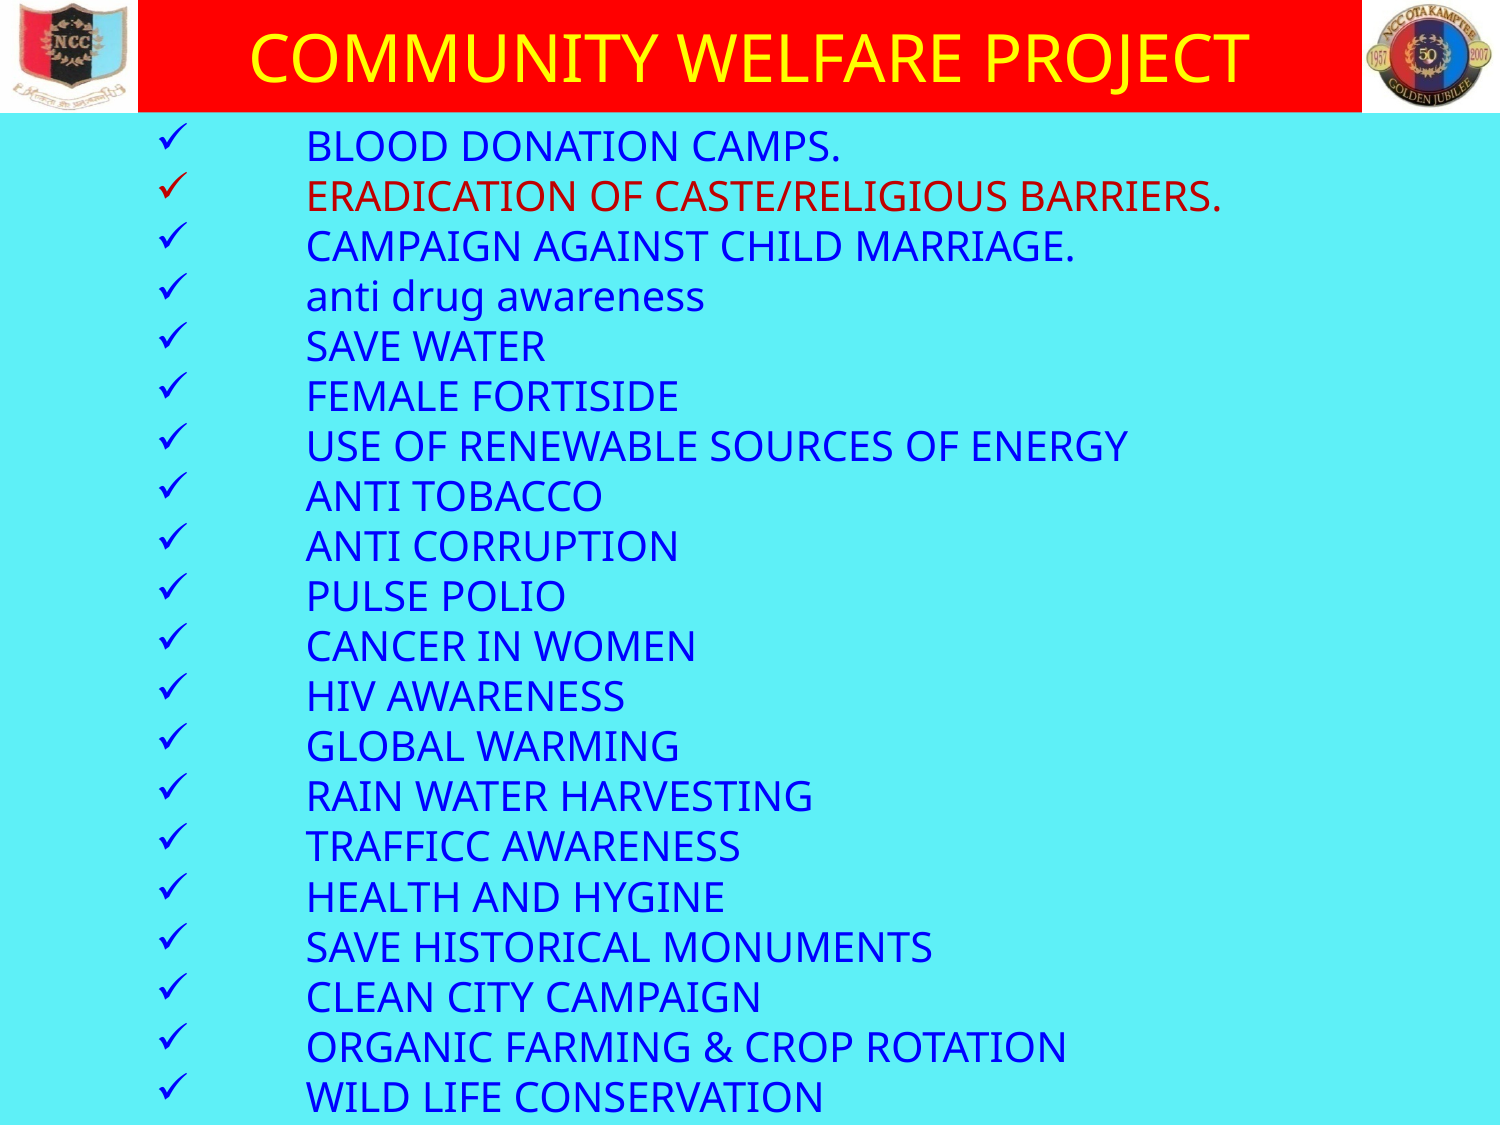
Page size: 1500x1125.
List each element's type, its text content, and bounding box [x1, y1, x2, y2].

list BLOOD DONATION CAMPS. ERADICATION OF CASTE/RELIGIOUS BARRIERS. CAMPAIGN AGAINST CHILD MARRIAGE. anti drug awareness SAVE WATER FEMALE FORTISIDE USE OF RENEWABLE SOURCES OF ENERGY ANTI TOBACCO ANTI CORRUPTION PULSE POLIO CANCER IN WOMEN HIV AWARENESS GLOBAL WARMING RAIN WATER HARVESTING TRAFFICC AWARENESS HEALTH AND HYGINE SAVE HISTORICAL MONUMENTS CLEAN CITY CAMPAIGN ORGANIC FARMING & CROP ROTATION WILD LIFE CONSERVATION [75, 113, 1425, 1050]
picture [0, 0, 138, 113]
picture [1362, 0, 1500, 113]
text_box COMMUNITY WELFARE PROJECT [138, 0, 1360, 113]
